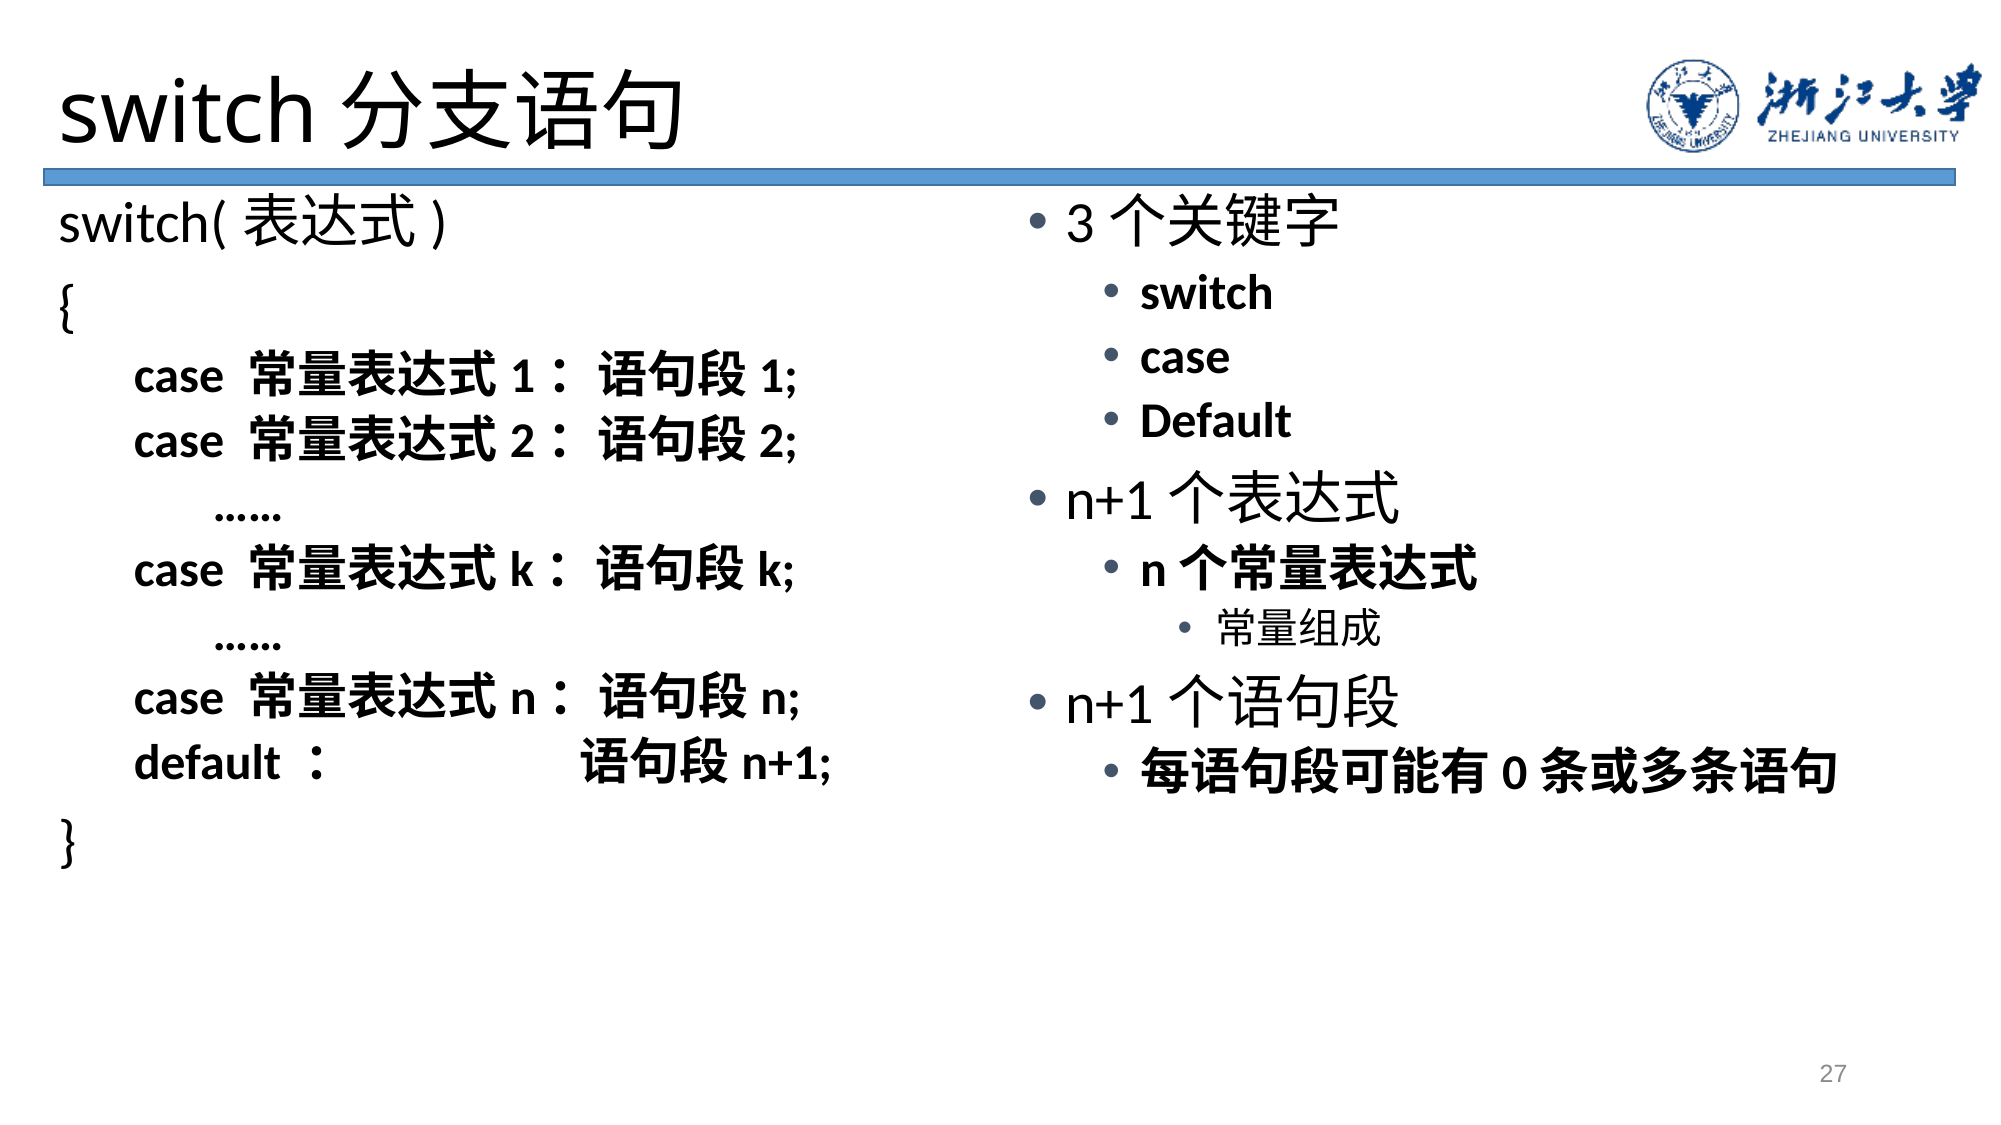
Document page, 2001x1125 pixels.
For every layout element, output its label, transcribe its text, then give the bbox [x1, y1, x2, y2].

picture [1498, 0, 2001, 203]
list switch(表达式) { case 常量表达式1：语句段1; case 常量表达式2：语句段2; …… case 常量表达式k：语句段k; …… case 常量表达式n：语句段n; default ： 语句段n+1; } [43, 185, 988, 1014]
title switch分支语句 [43, 59, 1955, 170]
list 3个关键字 switch case Default n+1个表达式 n个常量表达式 常量组成 n+1个语句段 每语句段可能有0条或多条语句 [1012, 185, 1955, 1014]
slide_number 27 [1412, 1042, 1863, 1103]
